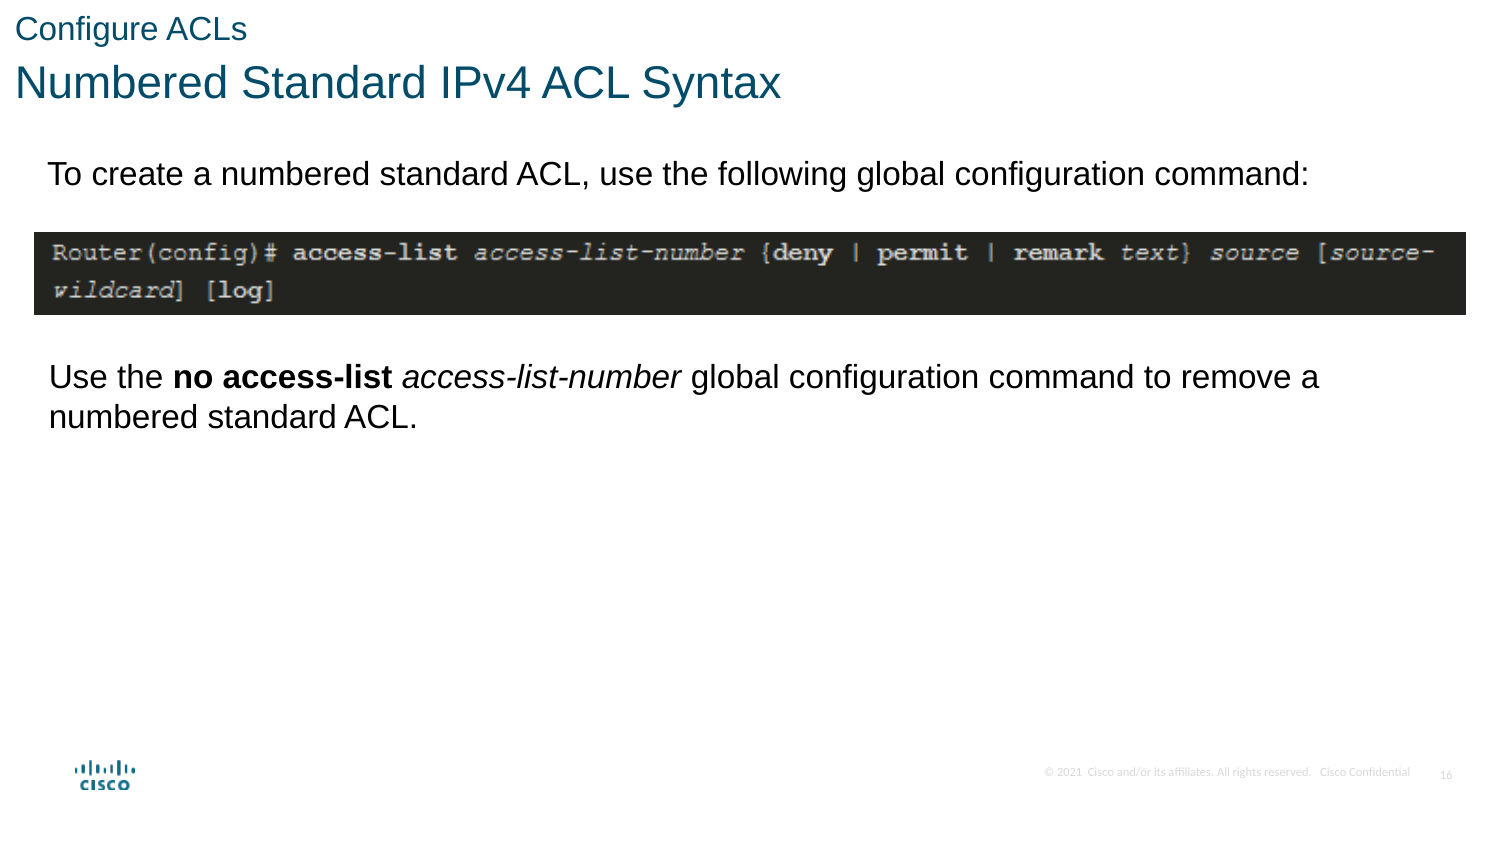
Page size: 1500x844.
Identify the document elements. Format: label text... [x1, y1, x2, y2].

text_box Use the no access-list access-list-number global configuration command to remove a numbered standard ACL. [34, 348, 1392, 443]
list Numbered Standard IPv4 ACL Syntax [0, 45, 1500, 195]
picture [34, 232, 1466, 315]
picture [75, 759, 135, 790]
list Configure ACLs [0, 0, 1500, 45]
text_box To create a numbered standard ACL, use the following global configuration command: [32, 144, 1327, 200]
slide_number 16 [1425, 759, 1500, 797]
